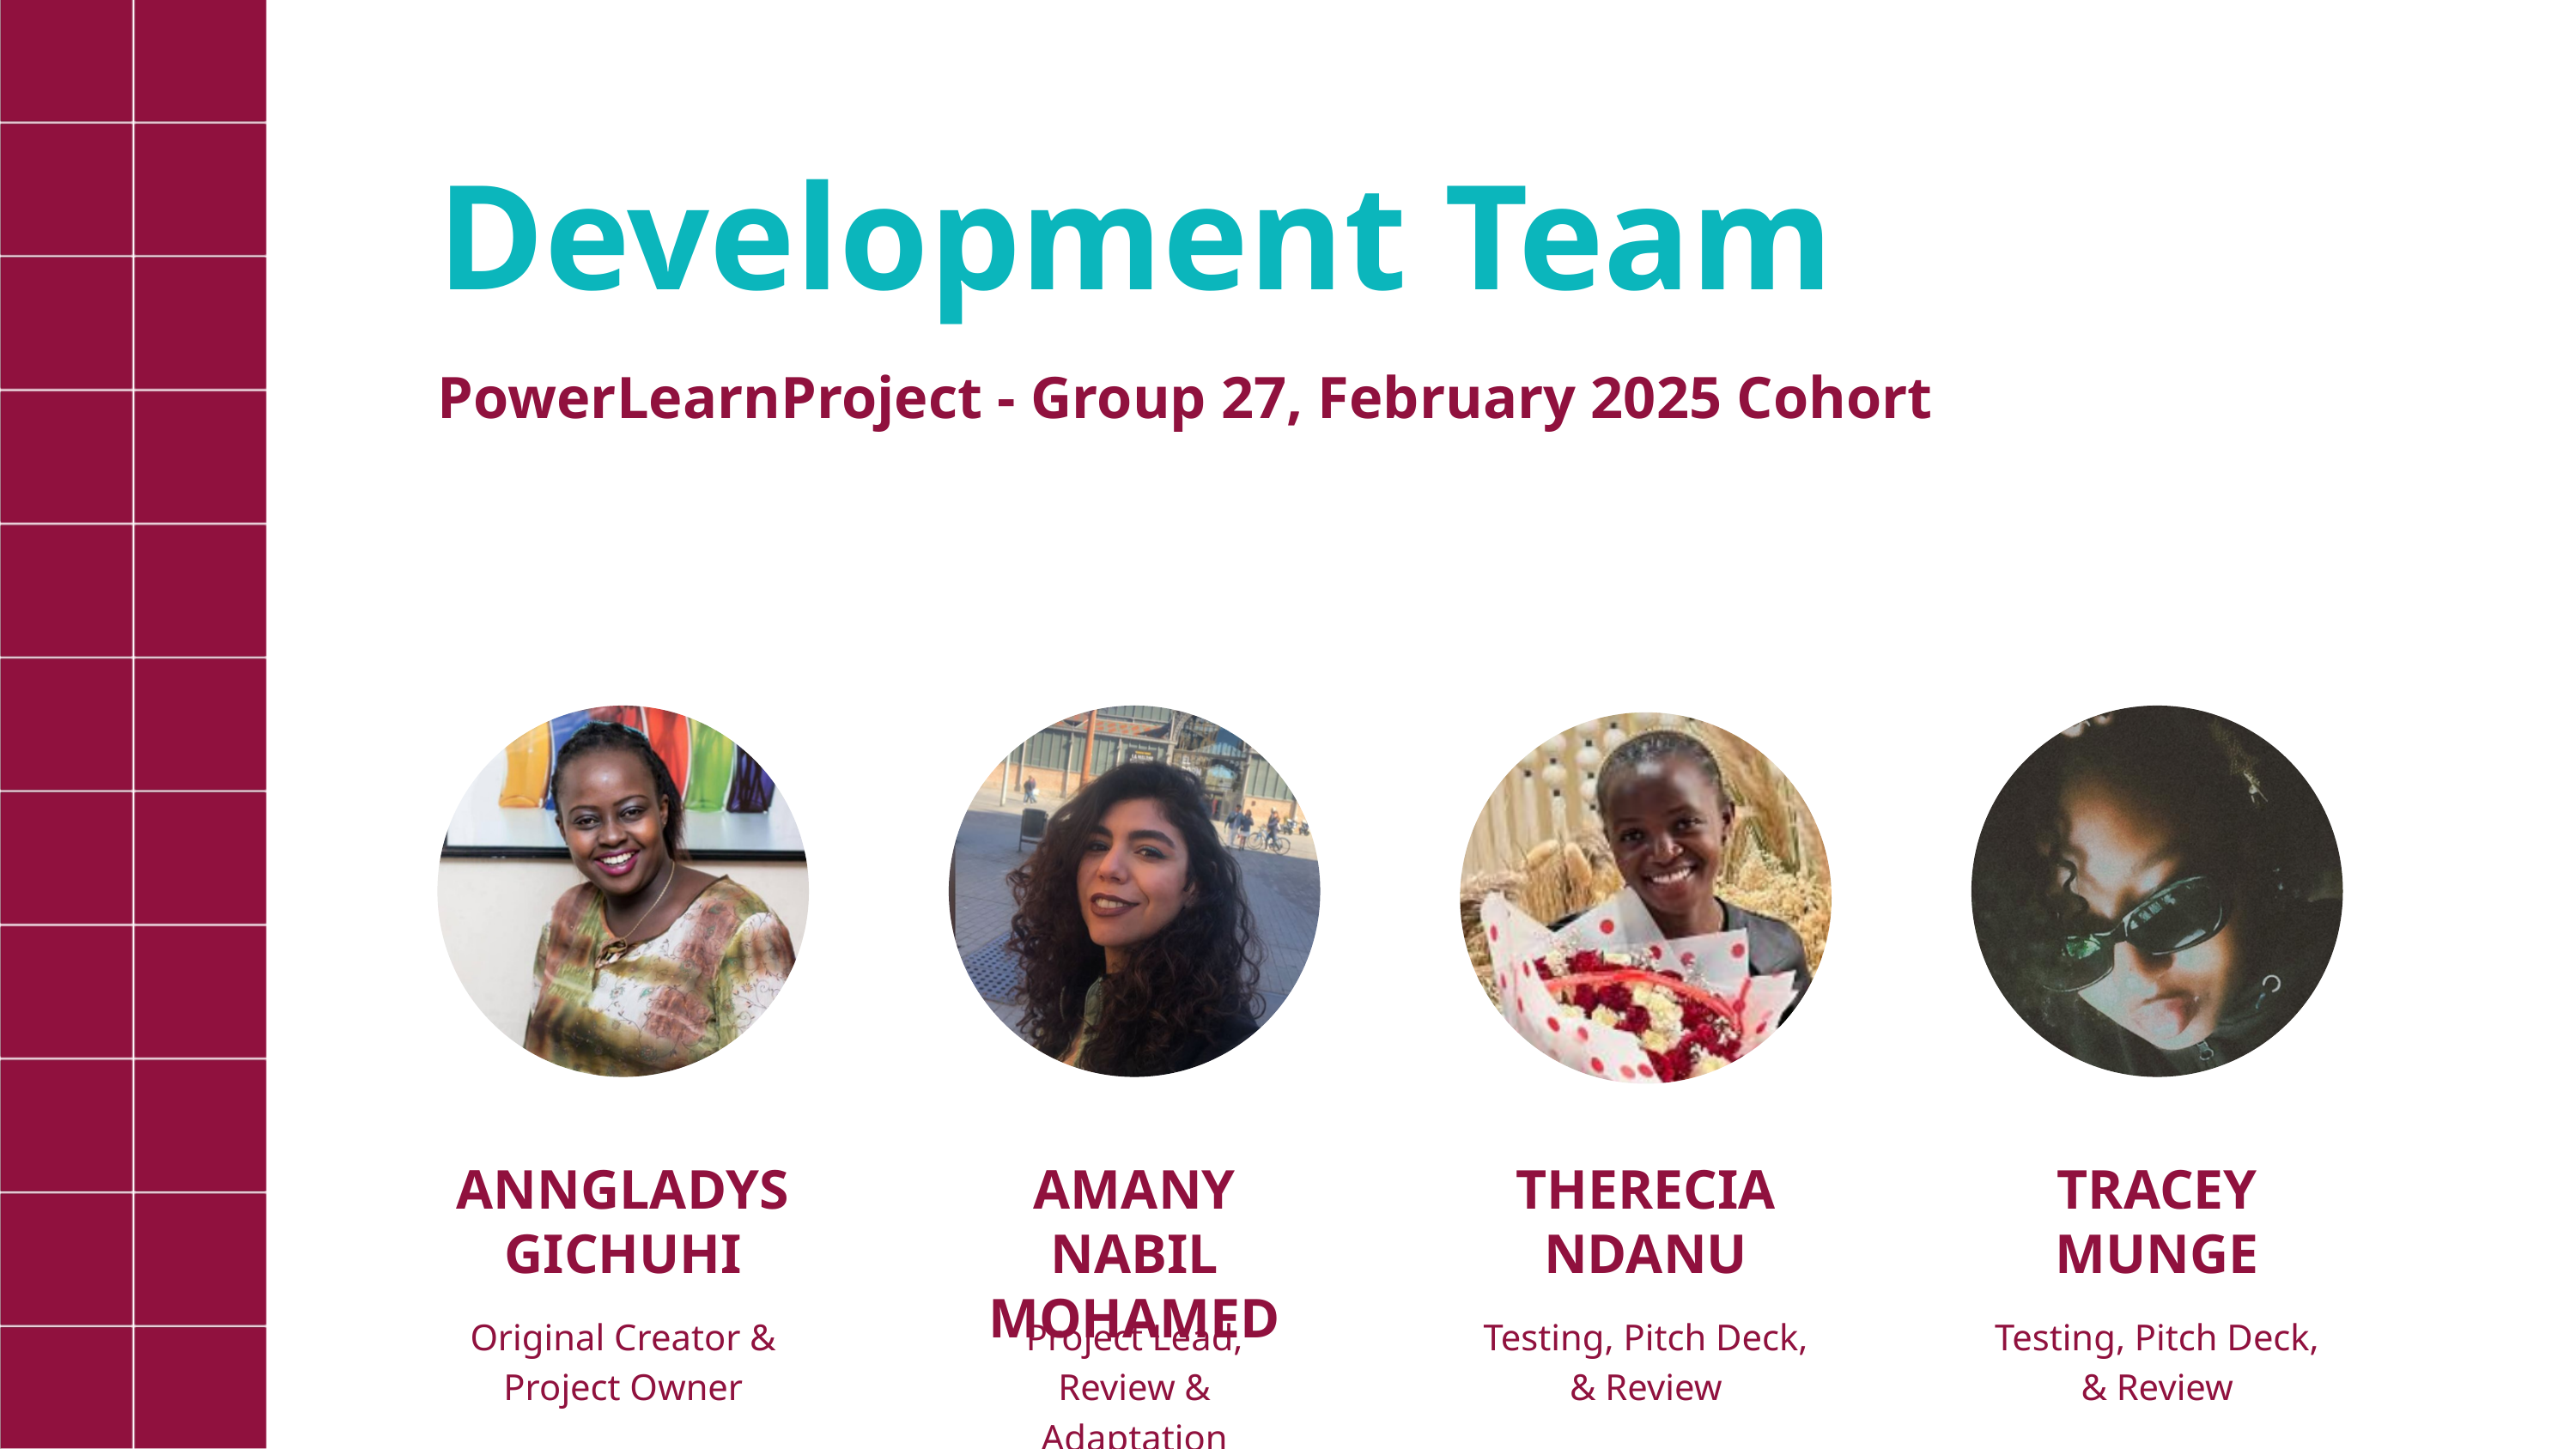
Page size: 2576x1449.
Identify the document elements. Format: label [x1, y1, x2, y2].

text_box [963, 1156, 1306, 1407]
text_box [0, 0, 269, 1449]
text_box [437, 705, 810, 1077]
text_box [437, 144, 2403, 425]
text_box [1985, 1156, 2329, 1407]
text_box [452, 1156, 795, 1407]
text_box [1971, 705, 2343, 1077]
text_box [948, 705, 1321, 1077]
text_box [1474, 1156, 1818, 1407]
text_box [1460, 712, 1832, 1084]
